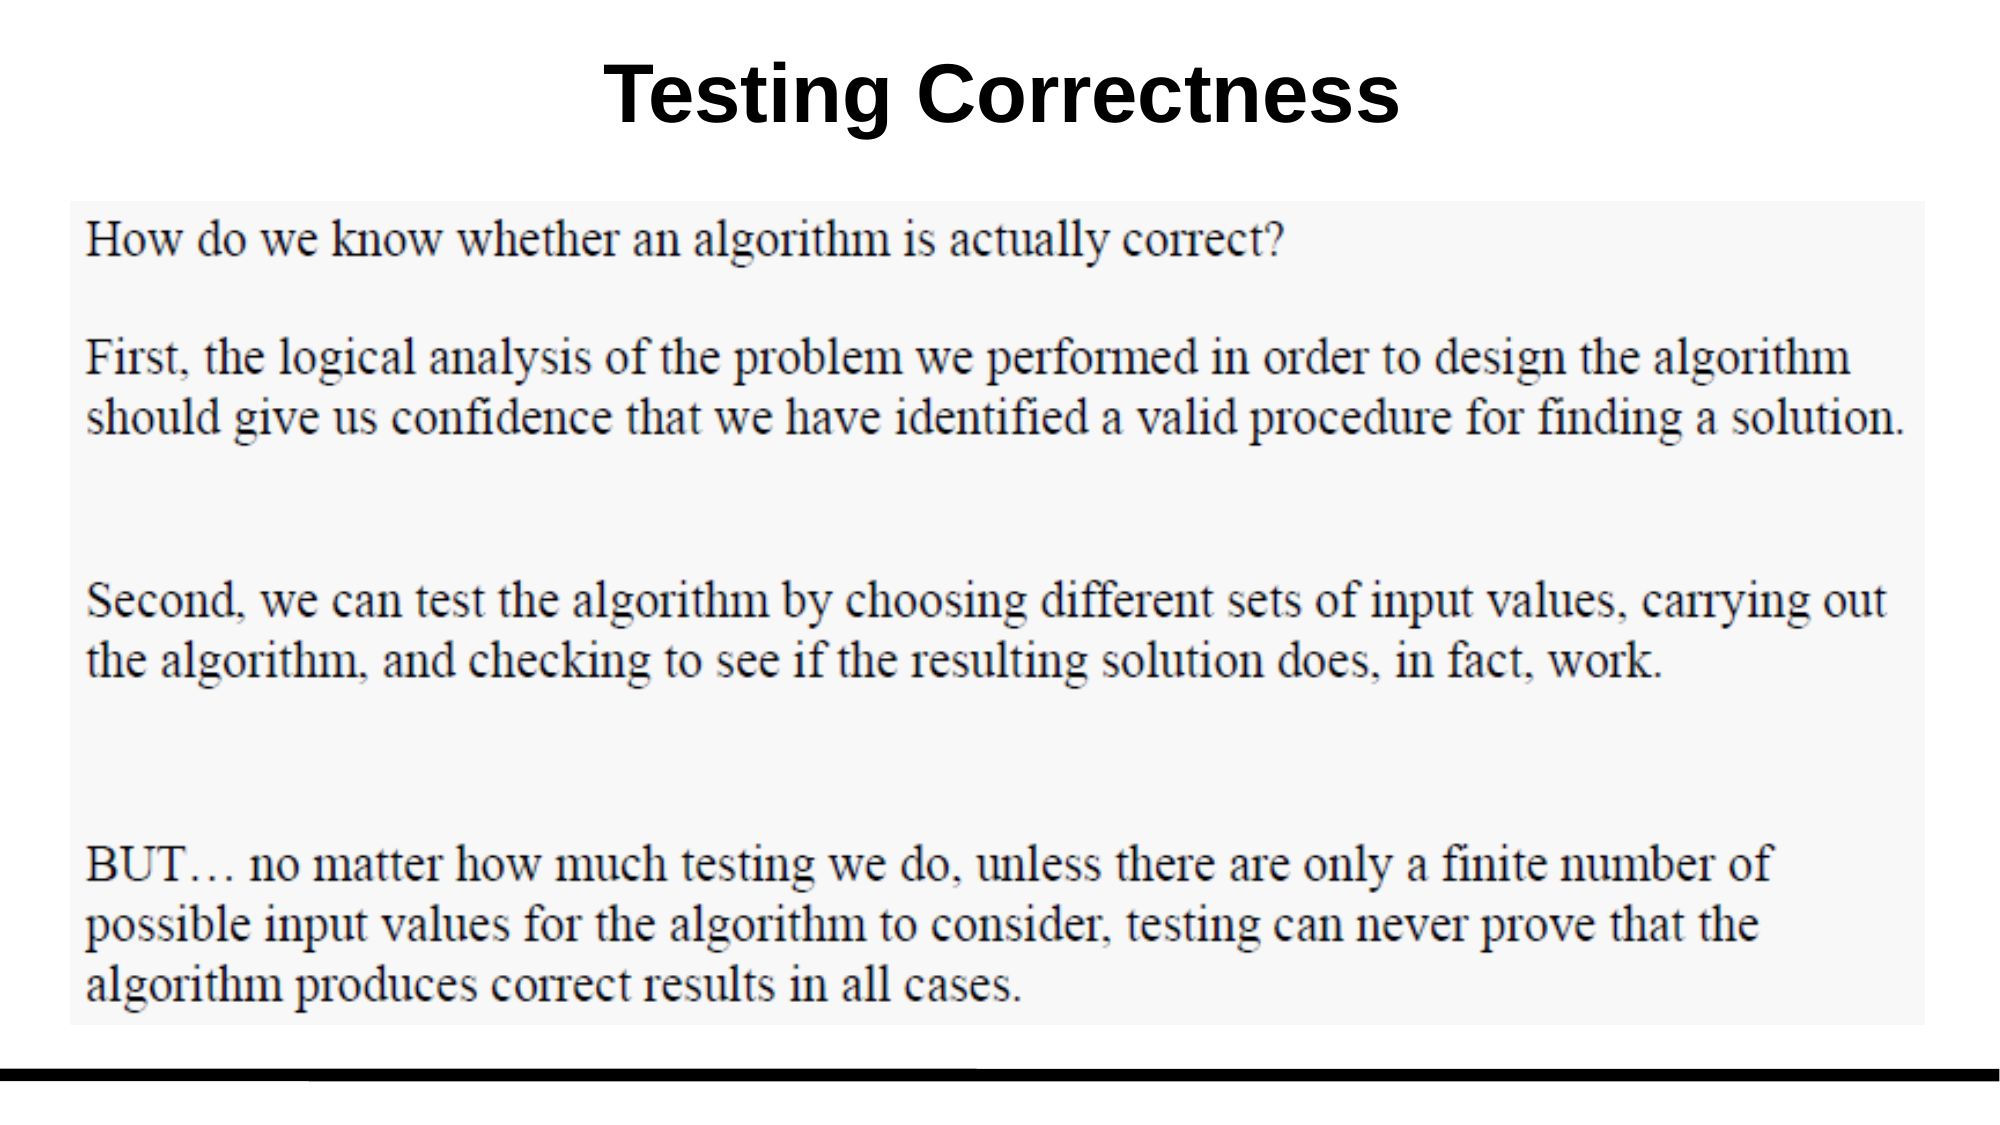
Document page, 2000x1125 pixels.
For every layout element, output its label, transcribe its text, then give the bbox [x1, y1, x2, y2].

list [70, 201, 1925, 1026]
title Testing Correctness [5, 2, 2000, 176]
